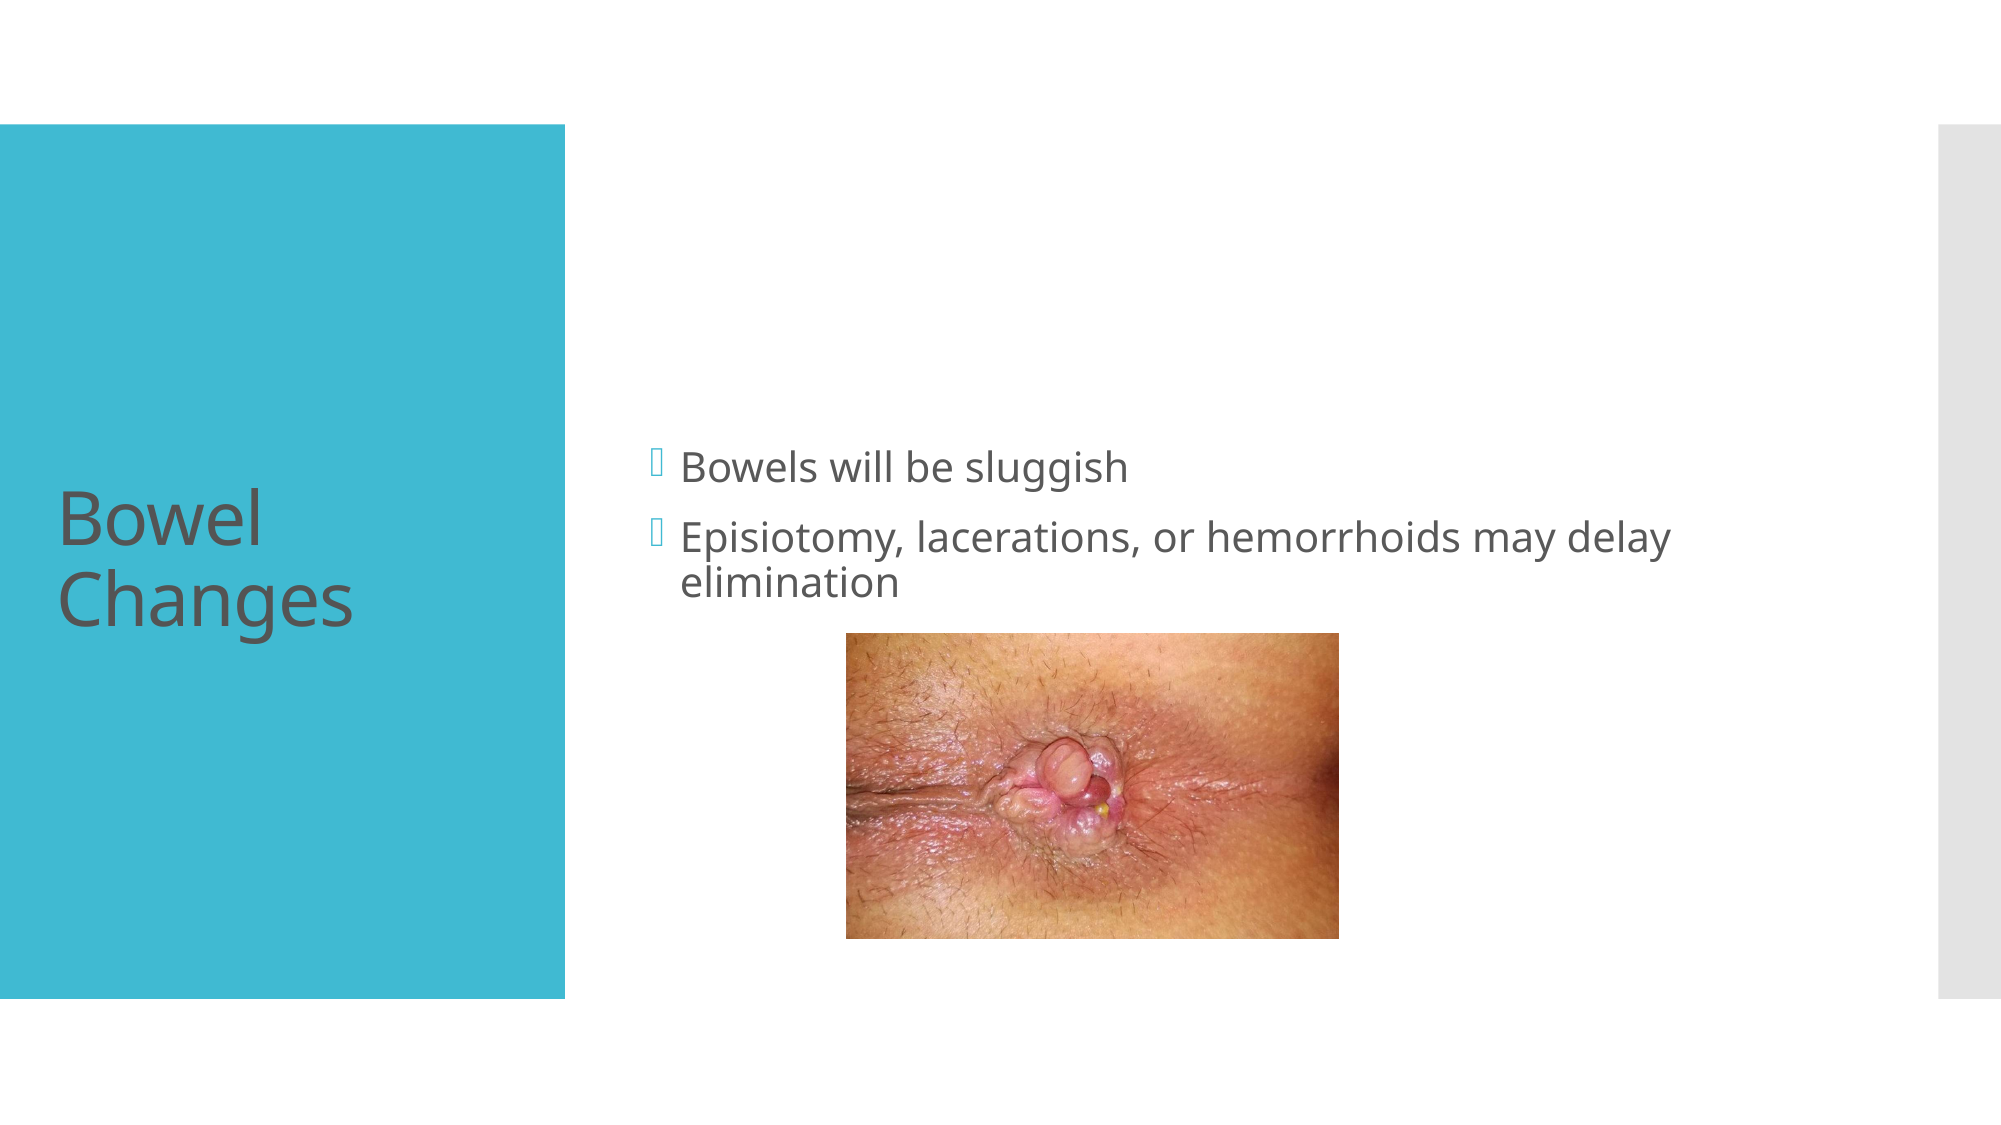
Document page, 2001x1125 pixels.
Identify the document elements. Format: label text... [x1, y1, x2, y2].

list Bowels will be sluggish Episiotomy, lacerations, or hemorrhoids may delay elimination [634, 141, 1835, 982]
title Bowel Changes [41, 184, 525, 940]
picture [845, 633, 1339, 940]
